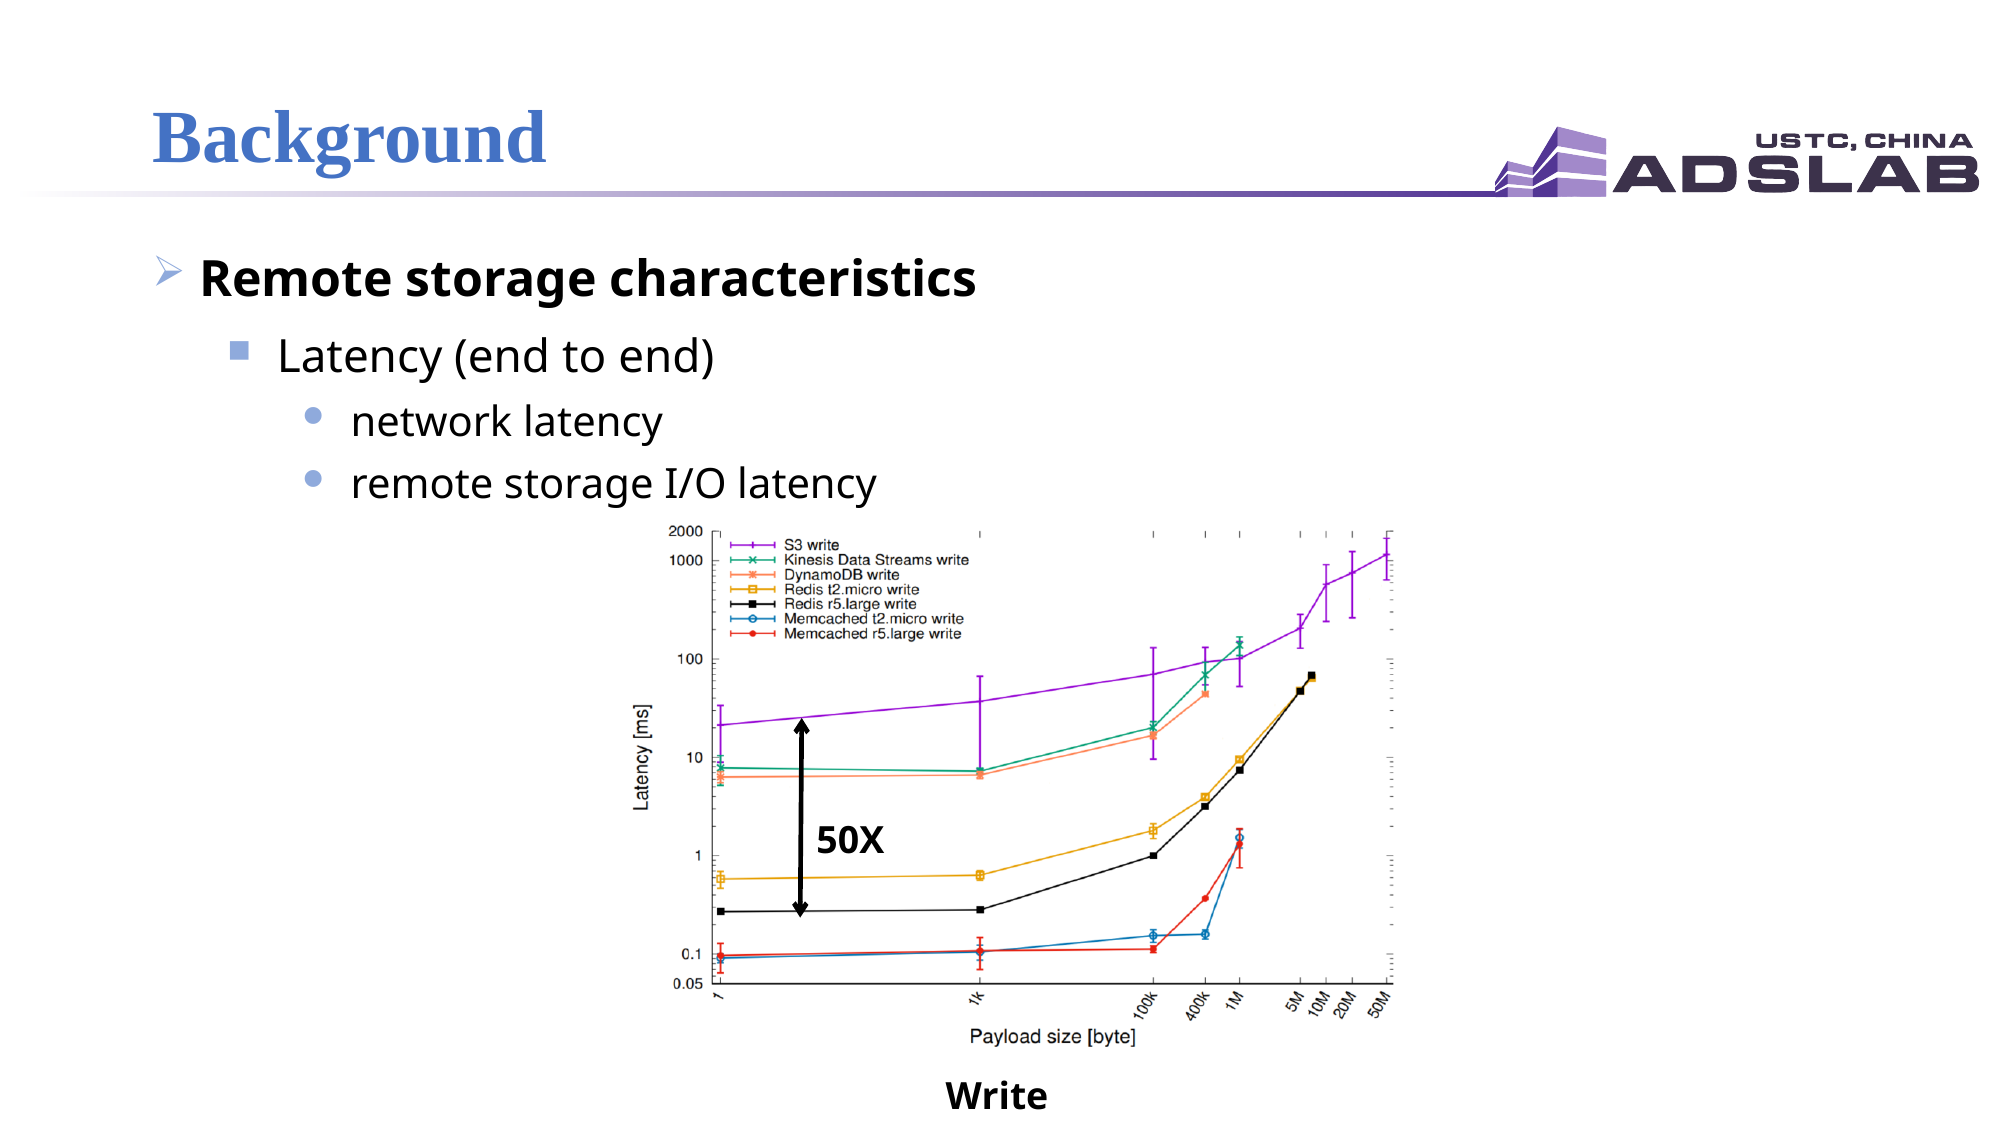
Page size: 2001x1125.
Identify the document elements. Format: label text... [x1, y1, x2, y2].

title Background [137, 59, 1863, 187]
picture [1488, 124, 1985, 198]
list Remote storage characteristics Latency (end to end) network latency remote storage I/O latency [137, 226, 1863, 1103]
picture [625, 510, 1403, 1052]
text_box Write [930, 1064, 1070, 1125]
